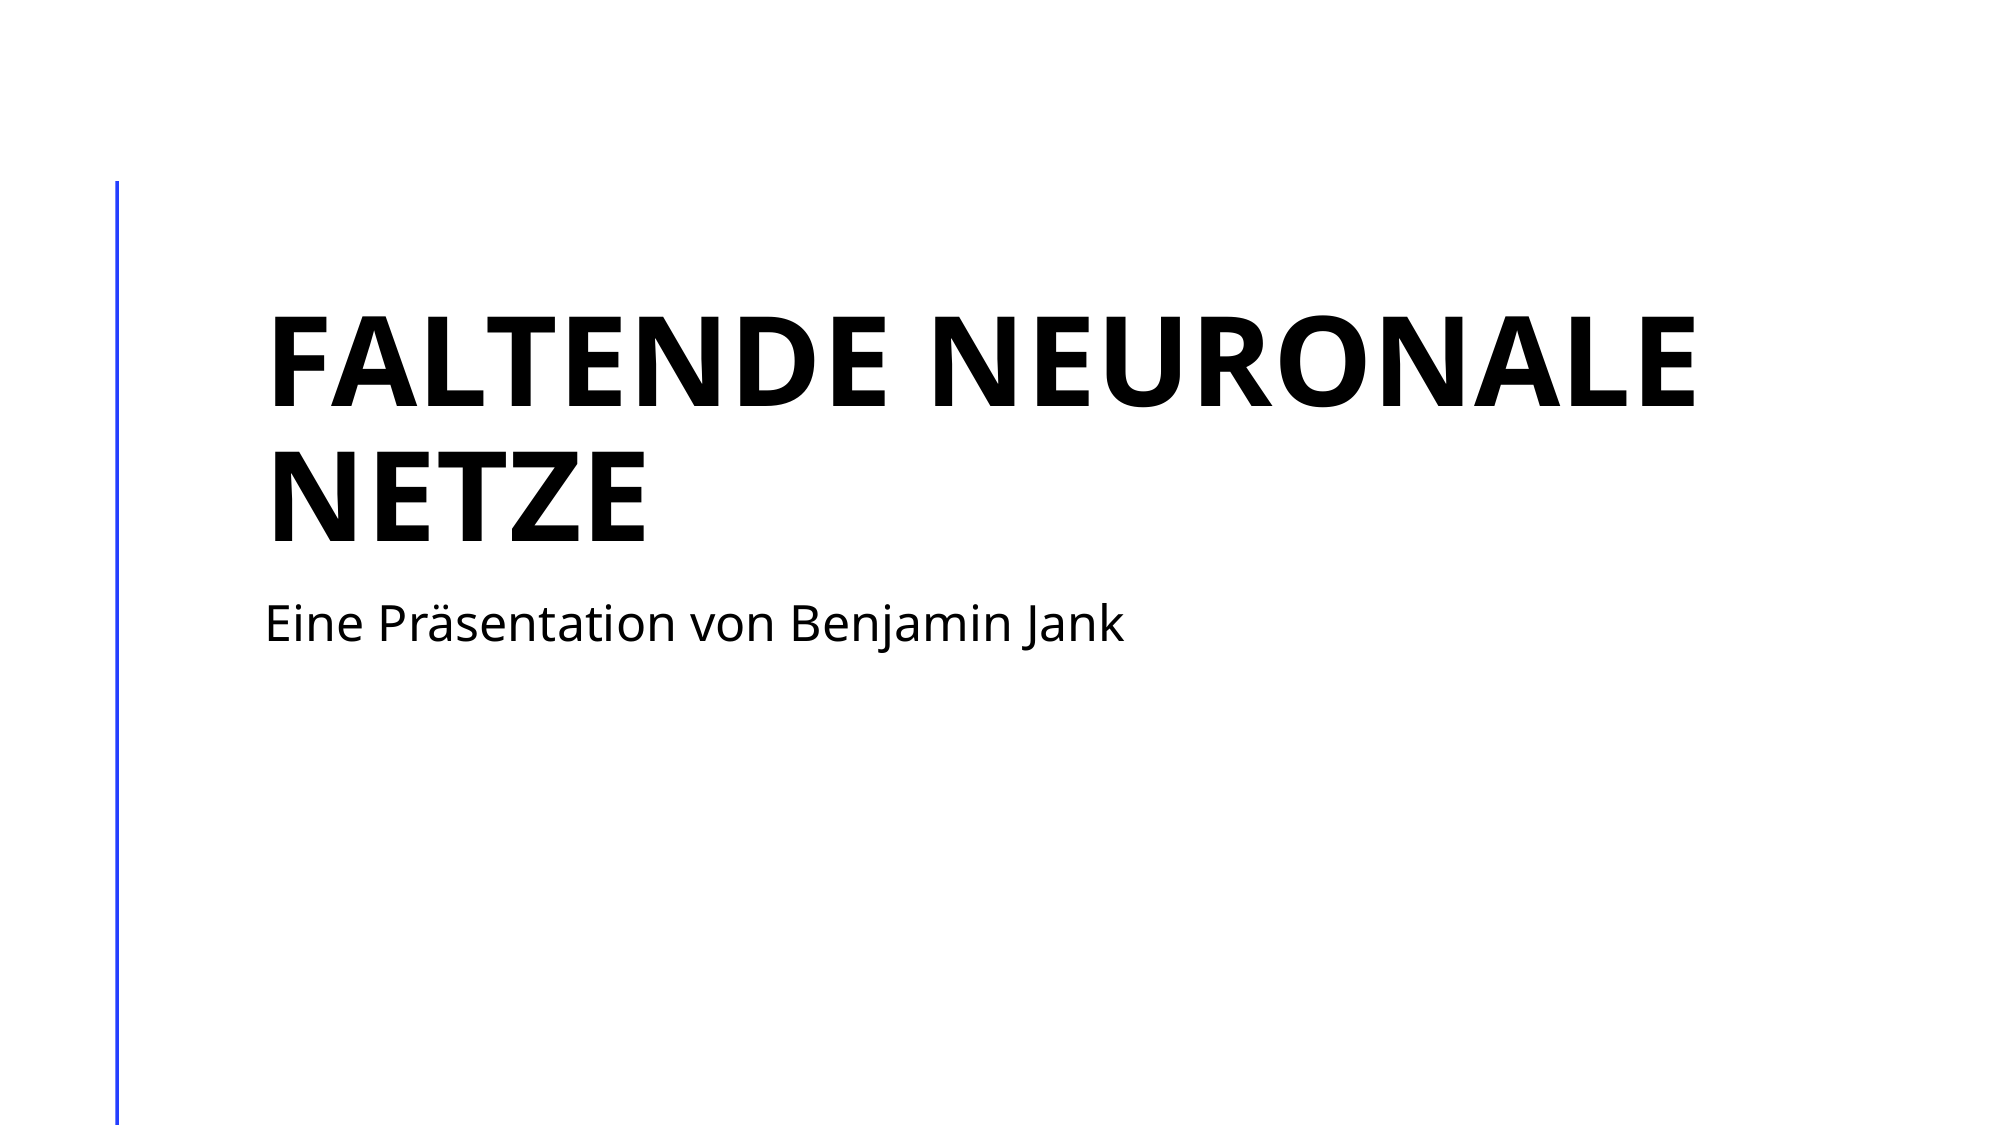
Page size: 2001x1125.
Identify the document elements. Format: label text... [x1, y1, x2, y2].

subtitle Eine Präsentation von Benjamin Jank [249, 590, 1750, 863]
title Faltende neuronale netze [249, 184, 1750, 576]
